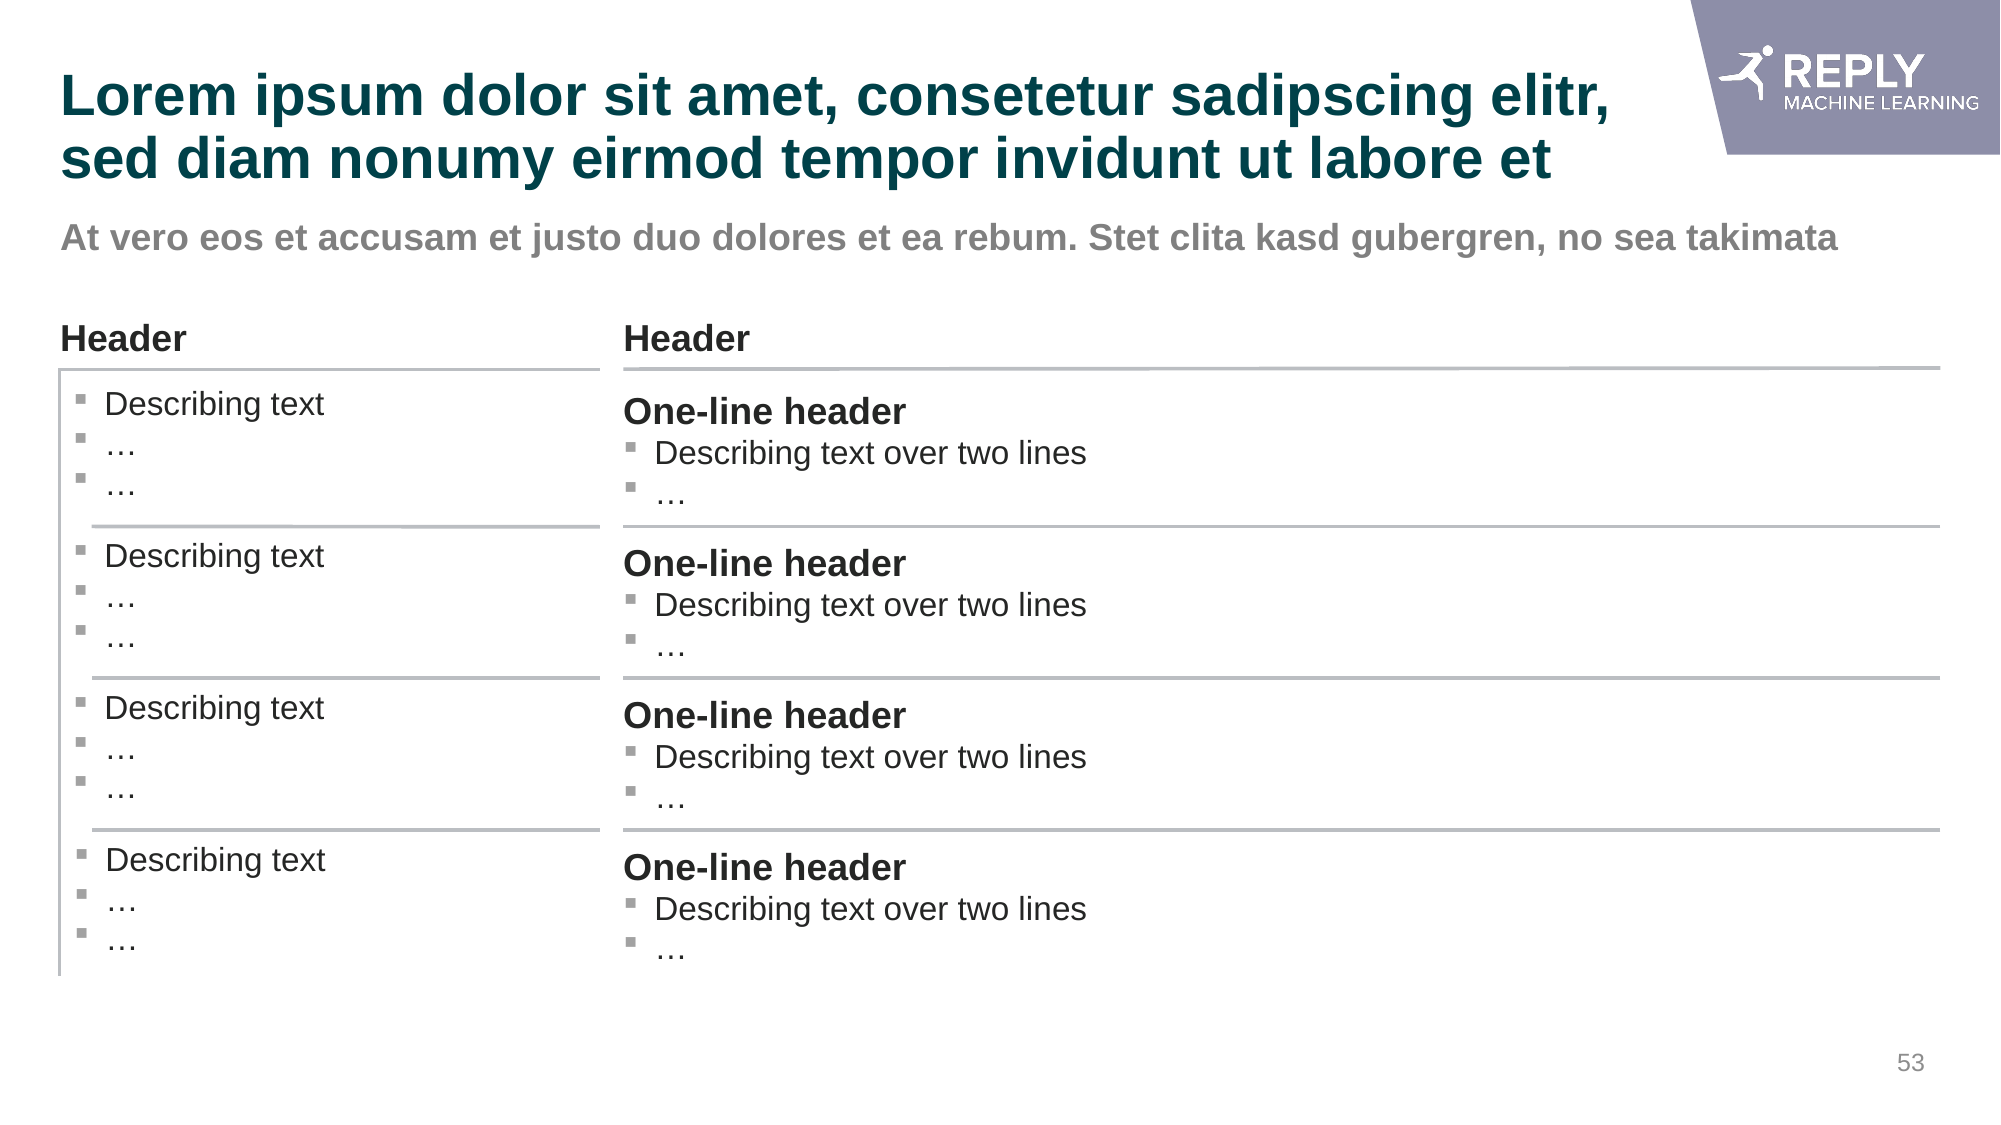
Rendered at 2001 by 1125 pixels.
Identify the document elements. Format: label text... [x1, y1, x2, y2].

text_box Header [623, 319, 1941, 361]
text_box Describing text … … [73, 690, 600, 807]
text_box Describing text … … [73, 387, 600, 503]
text_box One-line header Describing text over two lines … [623, 538, 1941, 664]
slide_number 53 [1490, 1042, 1940, 1080]
text_box One-line header Describing text over two lines … [623, 387, 1941, 512]
text_box [59, 369, 600, 977]
text_box Describing text … … [73, 538, 600, 655]
text_box Header [59, 319, 610, 361]
text_box One-line header Describing text over two lines … [623, 842, 1941, 968]
text_box Describing text … … [74, 842, 600, 959]
text_box One-line header Describing text over two lines … [623, 690, 1941, 816]
list At vero eos et accusam et justo duo dolores et ea rebum. Stet clita kasd gubergren, no sea takimata [60, 213, 1941, 265]
title Lorem ipsum dolor sit amet, consetetur sadipscing elitr, sed diam nonumy eirmod tempor invidunt ut labore et [60, 65, 1691, 196]
